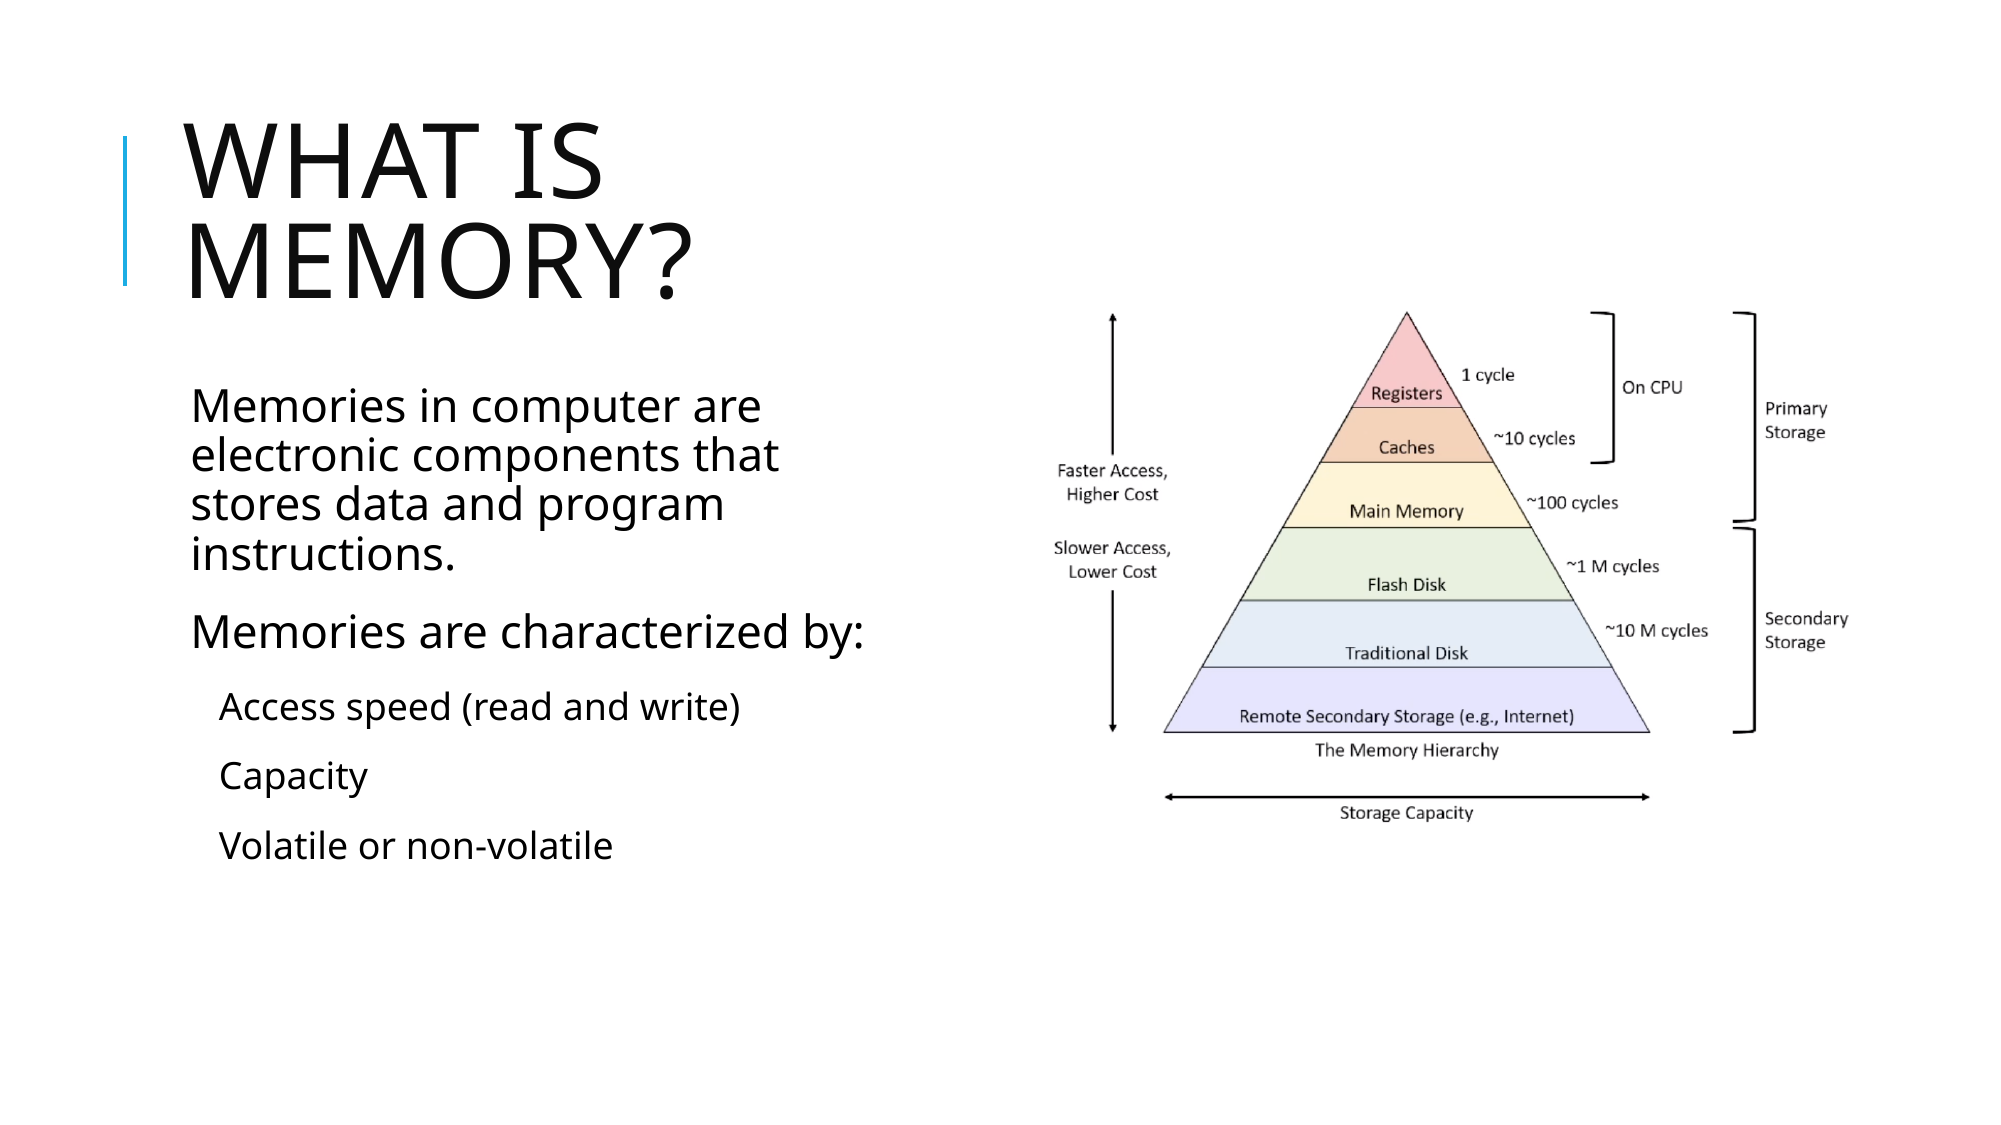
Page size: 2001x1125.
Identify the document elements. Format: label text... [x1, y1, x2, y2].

title What is Memory? [168, 96, 895, 342]
picture [999, 289, 1896, 836]
list Memories in computer are electronic components that stores data and program instructions. Memories are characterized by: Access speed (read and write) Capacity Volatile or non-volatile [168, 375, 895, 1020]
